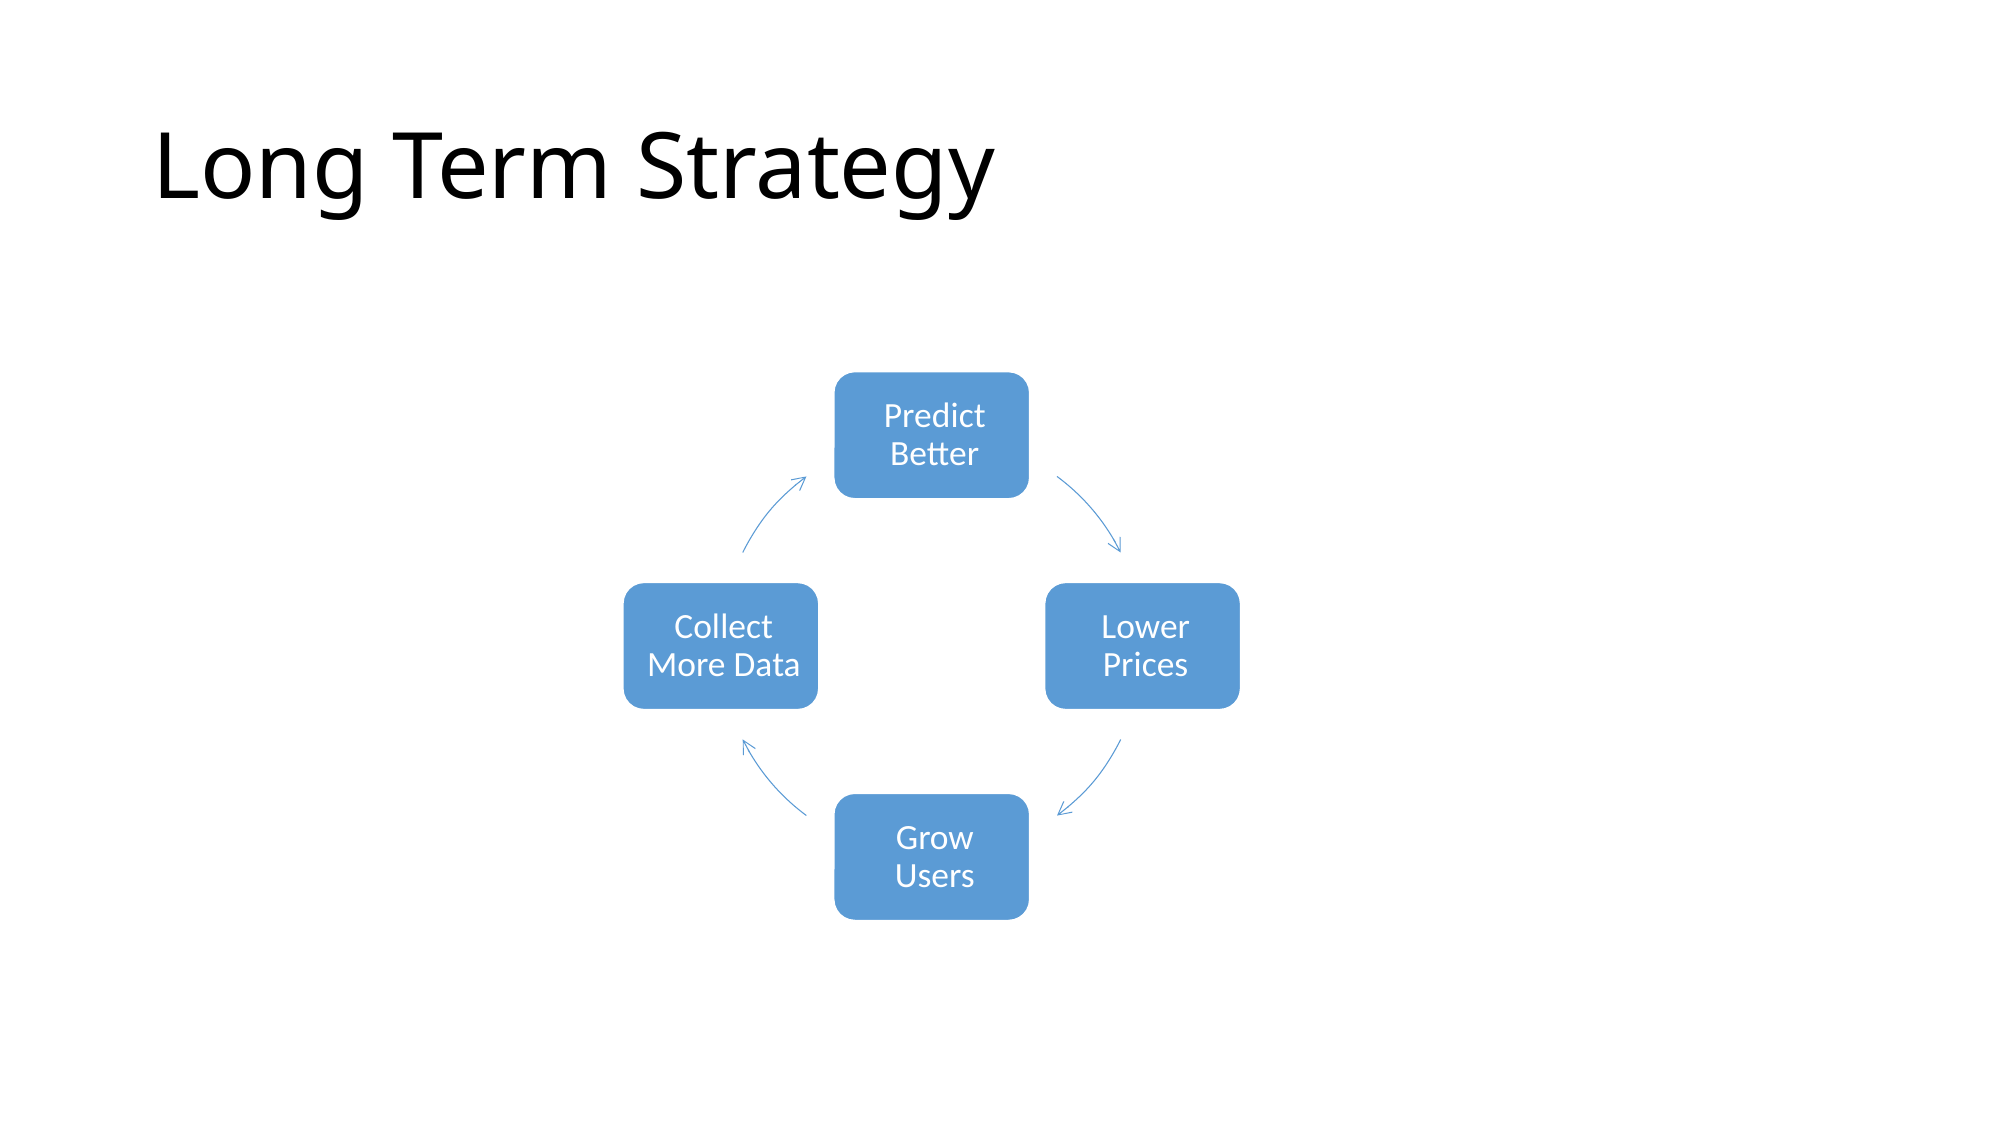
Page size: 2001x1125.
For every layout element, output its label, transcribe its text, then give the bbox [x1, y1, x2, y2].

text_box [431, 371, 1432, 921]
title Long Term Strategy [137, 59, 1863, 278]
